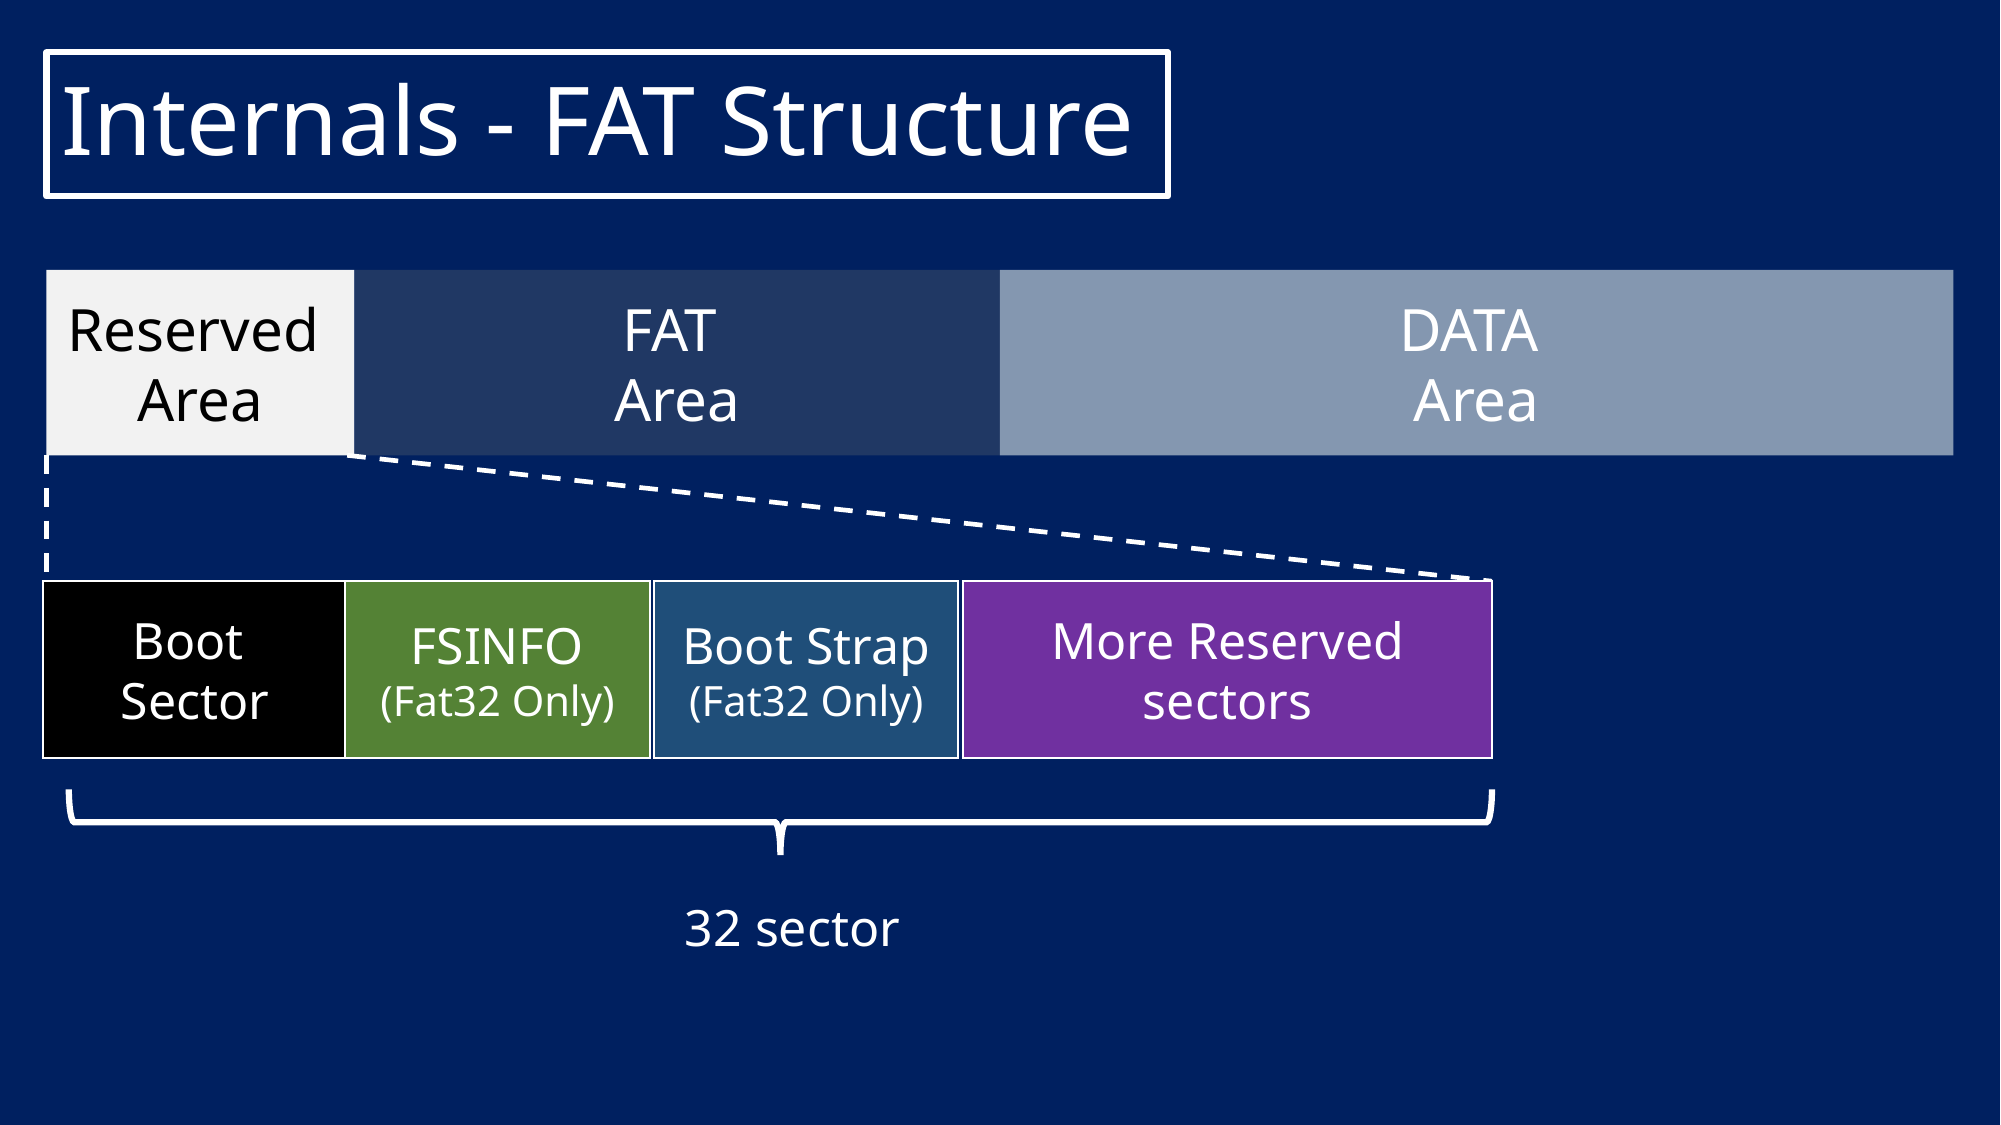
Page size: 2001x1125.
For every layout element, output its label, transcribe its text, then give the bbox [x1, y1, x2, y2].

text_box More Reserved sectors [962, 580, 1493, 759]
text_box Boot Strap (Fat32 Only) [653, 582, 959, 759]
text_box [347, 455, 1492, 582]
text_box FSINFO (Fat32 Only) [344, 580, 651, 759]
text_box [46, 269, 1954, 456]
title Internals - FAT Structure [46, 52, 1168, 197]
text_box 32 sector [670, 888, 964, 964]
text_box [68, 789, 1493, 856]
text_box Boot Sector [42, 580, 344, 759]
